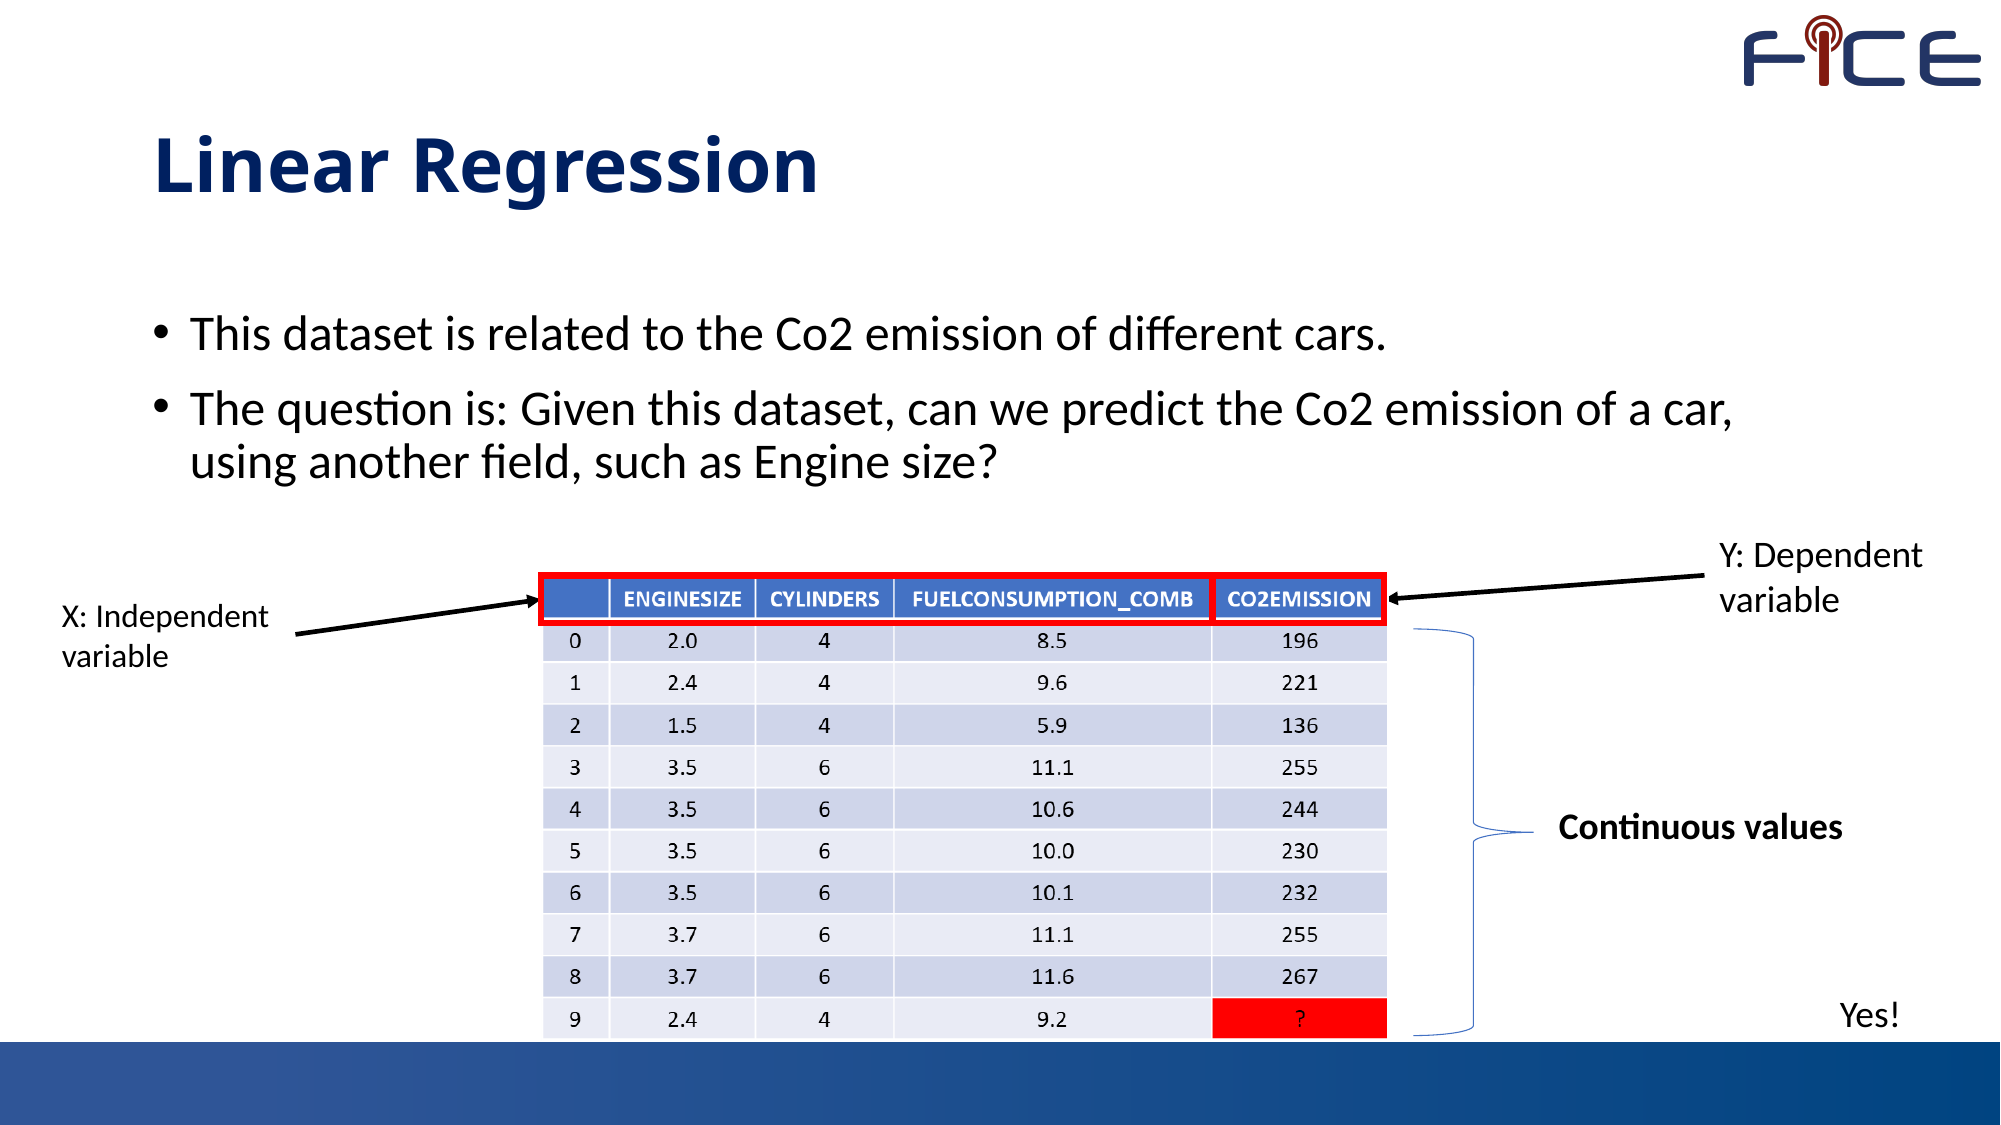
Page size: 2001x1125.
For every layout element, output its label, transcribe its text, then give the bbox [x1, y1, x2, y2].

title Linear Regression [137, 59, 1863, 278]
text_box Continuous values [1544, 794, 1938, 855]
text_box X: Independent variable [47, 586, 288, 681]
list This dataset is related to the Co2 emission of different cars. The question is: Given this dataset, can we predict the Co2 emission of a car, using another field, such as Engine size? [137, 299, 1863, 1014]
picture [1744, 15, 1981, 86]
text_box [1413, 628, 1534, 1037]
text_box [1383, 575, 1705, 600]
picture [541, 576, 1392, 1048]
text_box Yes! [1825, 982, 1925, 1043]
text_box Y: Dependent variable [1704, 522, 1945, 628]
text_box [295, 599, 541, 635]
